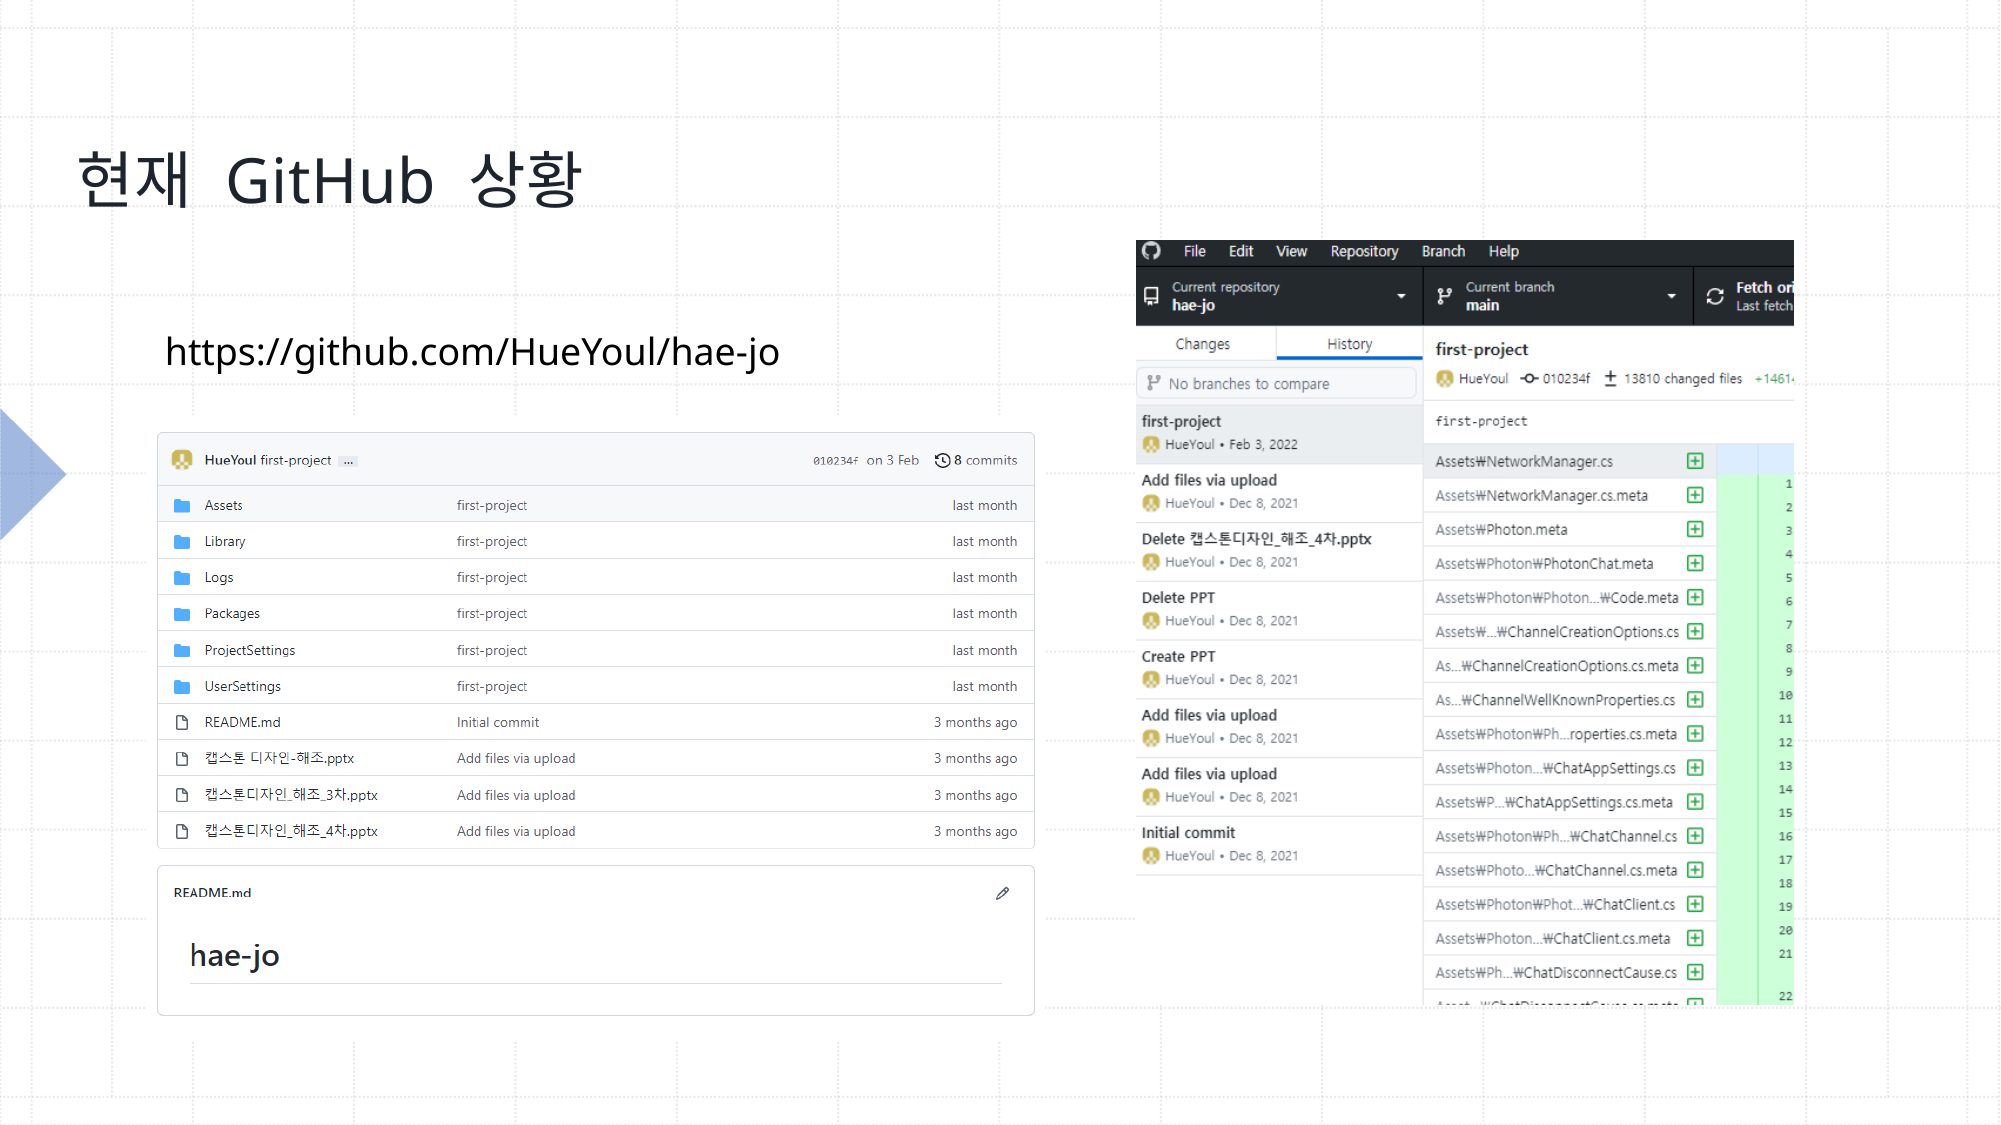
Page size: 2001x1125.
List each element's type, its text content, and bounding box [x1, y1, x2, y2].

subtitle 현재 GitHub 상황 [57, 0, 820, 396]
picture [146, 417, 1045, 1041]
text_box https://github.com/HueYoul/hae-jo [149, 320, 845, 380]
picture [1136, 240, 1794, 1005]
